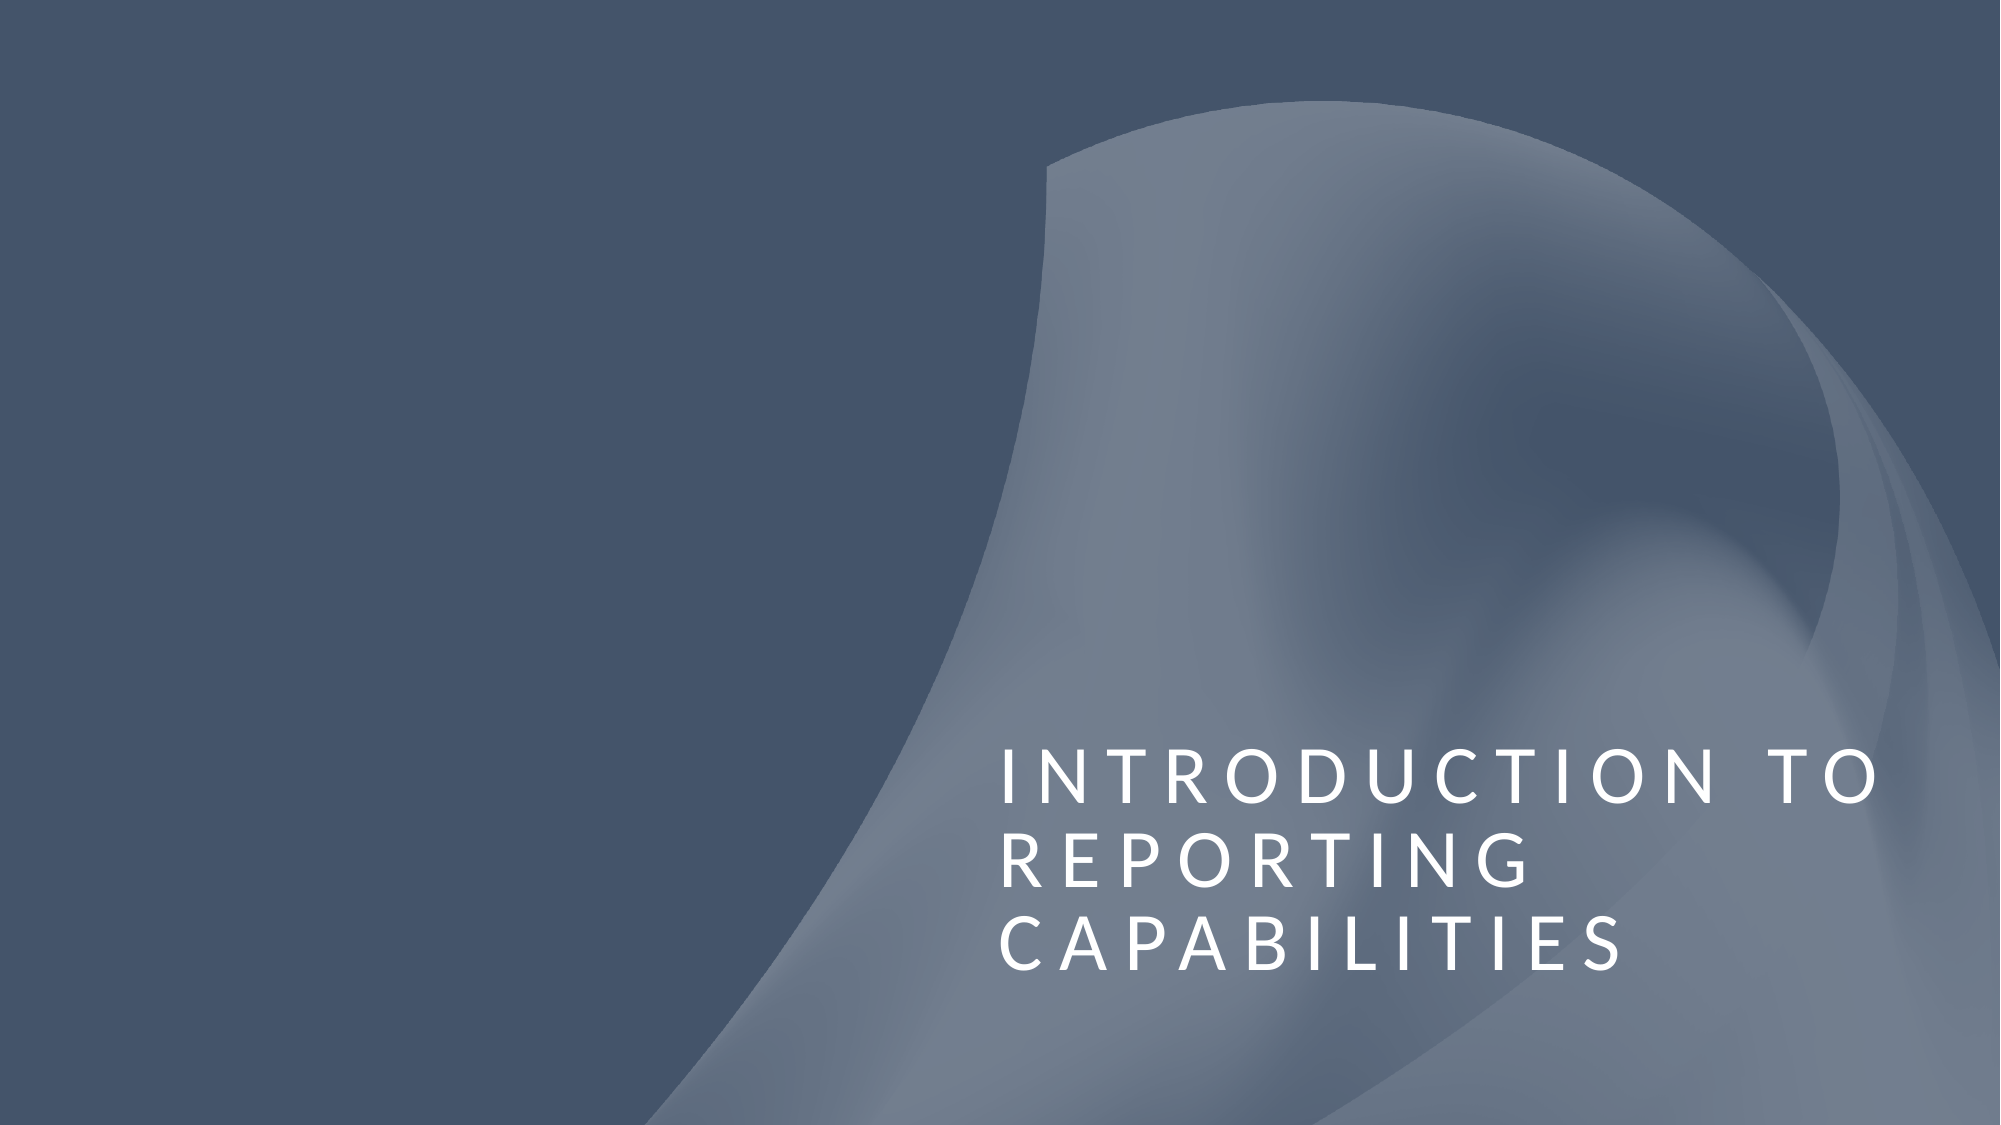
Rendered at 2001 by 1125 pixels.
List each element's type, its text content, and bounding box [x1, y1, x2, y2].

picture [0, 0, 2000, 1125]
list INTRODUCTION TO Reporting CAPABILITIES [998, 730, 1953, 1002]
